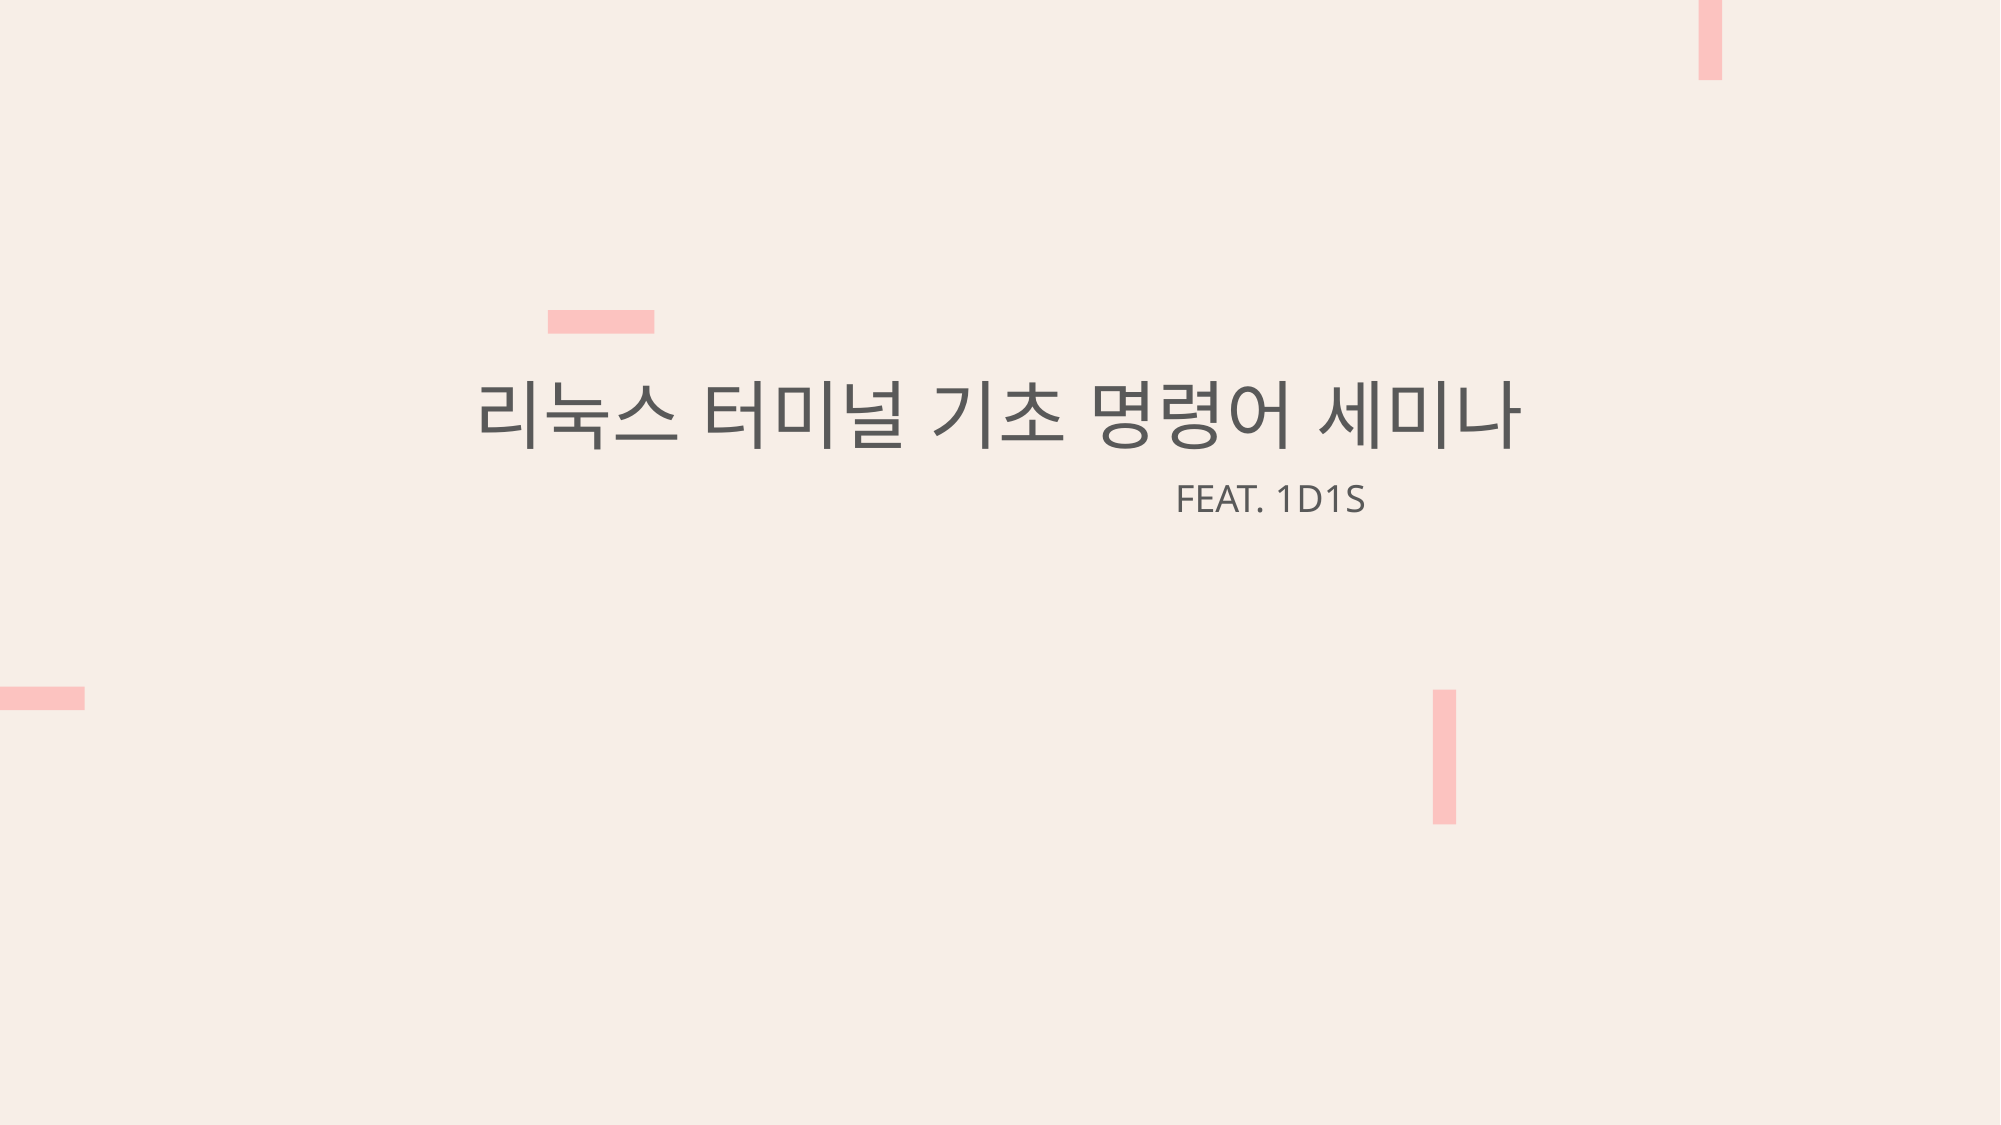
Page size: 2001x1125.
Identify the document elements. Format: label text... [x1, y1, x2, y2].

text_box FEAT. 1D1S [1160, 467, 1381, 528]
text_box 리눅스 터미널 기초 명령어 세미나 [459, 361, 1540, 467]
text_box [1698, 0, 1723, 81]
text_box [0, 686, 86, 711]
text_box [547, 309, 655, 335]
text_box [1432, 689, 1457, 825]
